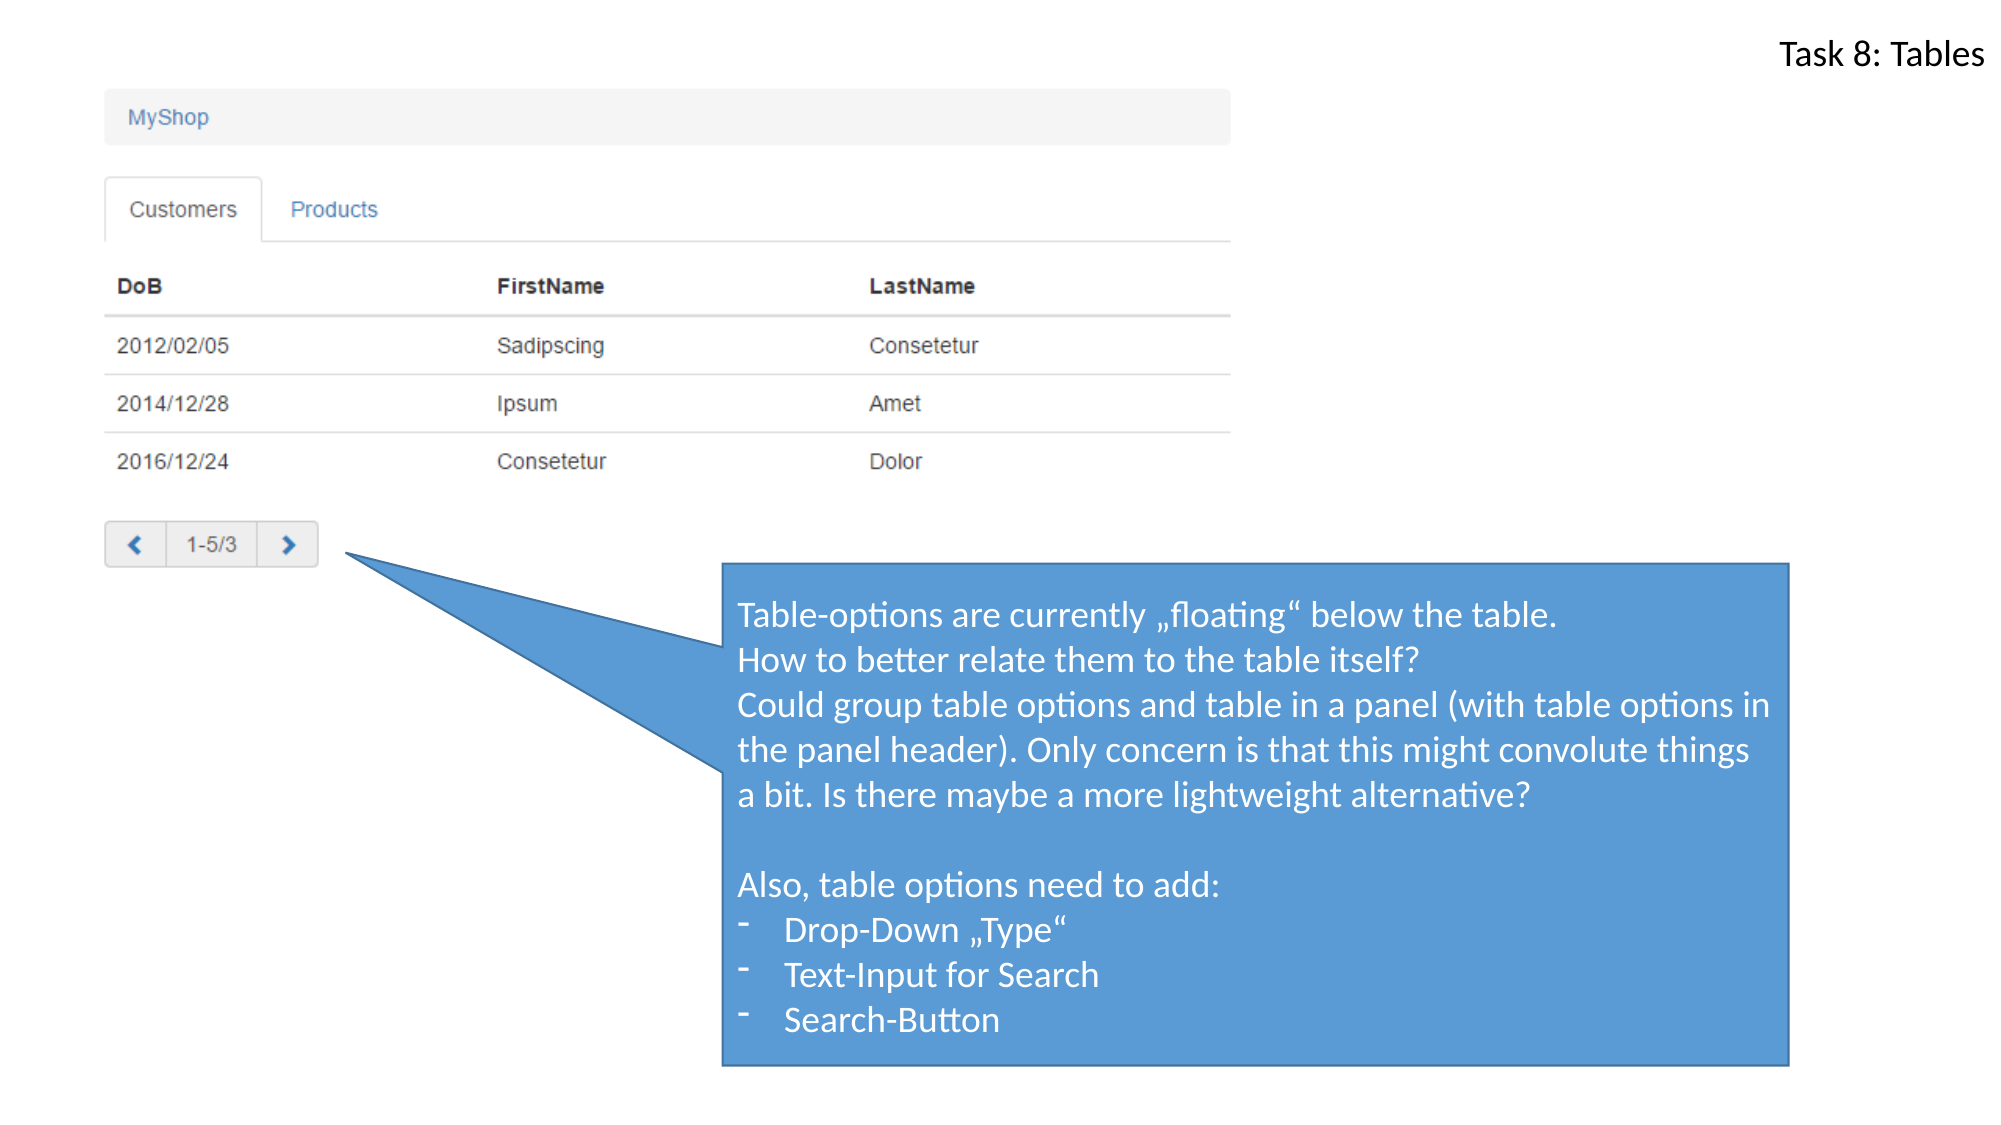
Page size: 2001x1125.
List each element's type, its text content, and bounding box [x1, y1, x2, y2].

text_box Task 8: Tables [1422, 21, 2000, 82]
text_box Table-options are currently „floating“ below the table. How to better relate them to the table itself? Could group table options and table in a panel (with table options in the panel header). Only concern is that this might convolute things a bit. Is there maybe a more lightweight alternative? Also, table options need to add: Drop-Down „Type“ Text-Input for Search Search-Button [393, 562, 1790, 1067]
picture [89, 75, 1256, 582]
